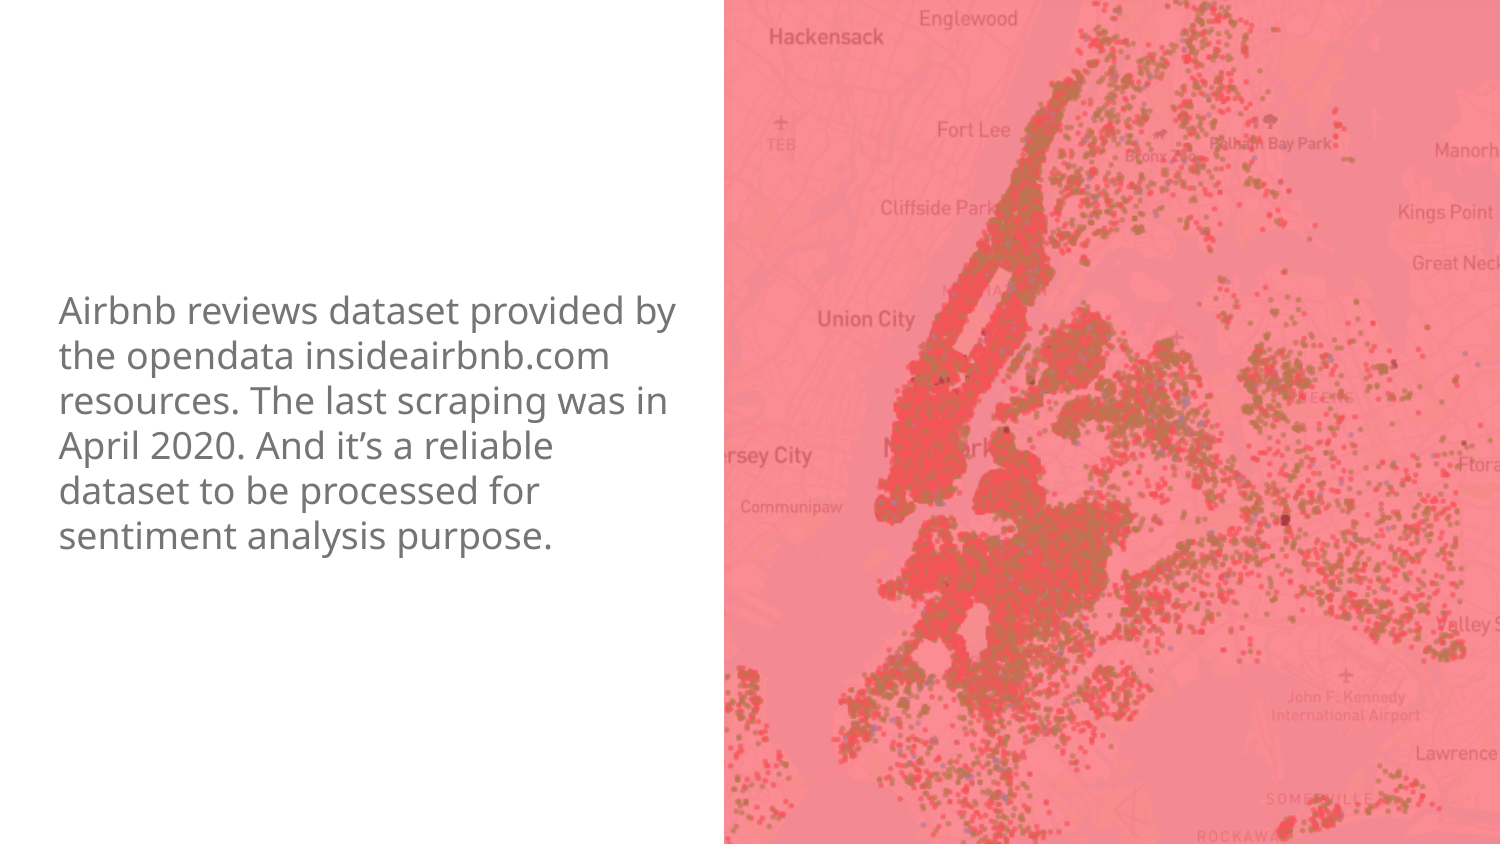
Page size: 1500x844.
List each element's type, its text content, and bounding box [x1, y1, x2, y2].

title Airbnb reviews dataset provided by the opendata insideairbnb.com resources. The last scraping was in April 2020. And it’s a reliable dataset to be processed for sentiment analysis purpose. [43, 123, 708, 721]
picture [724, 0, 1500, 844]
